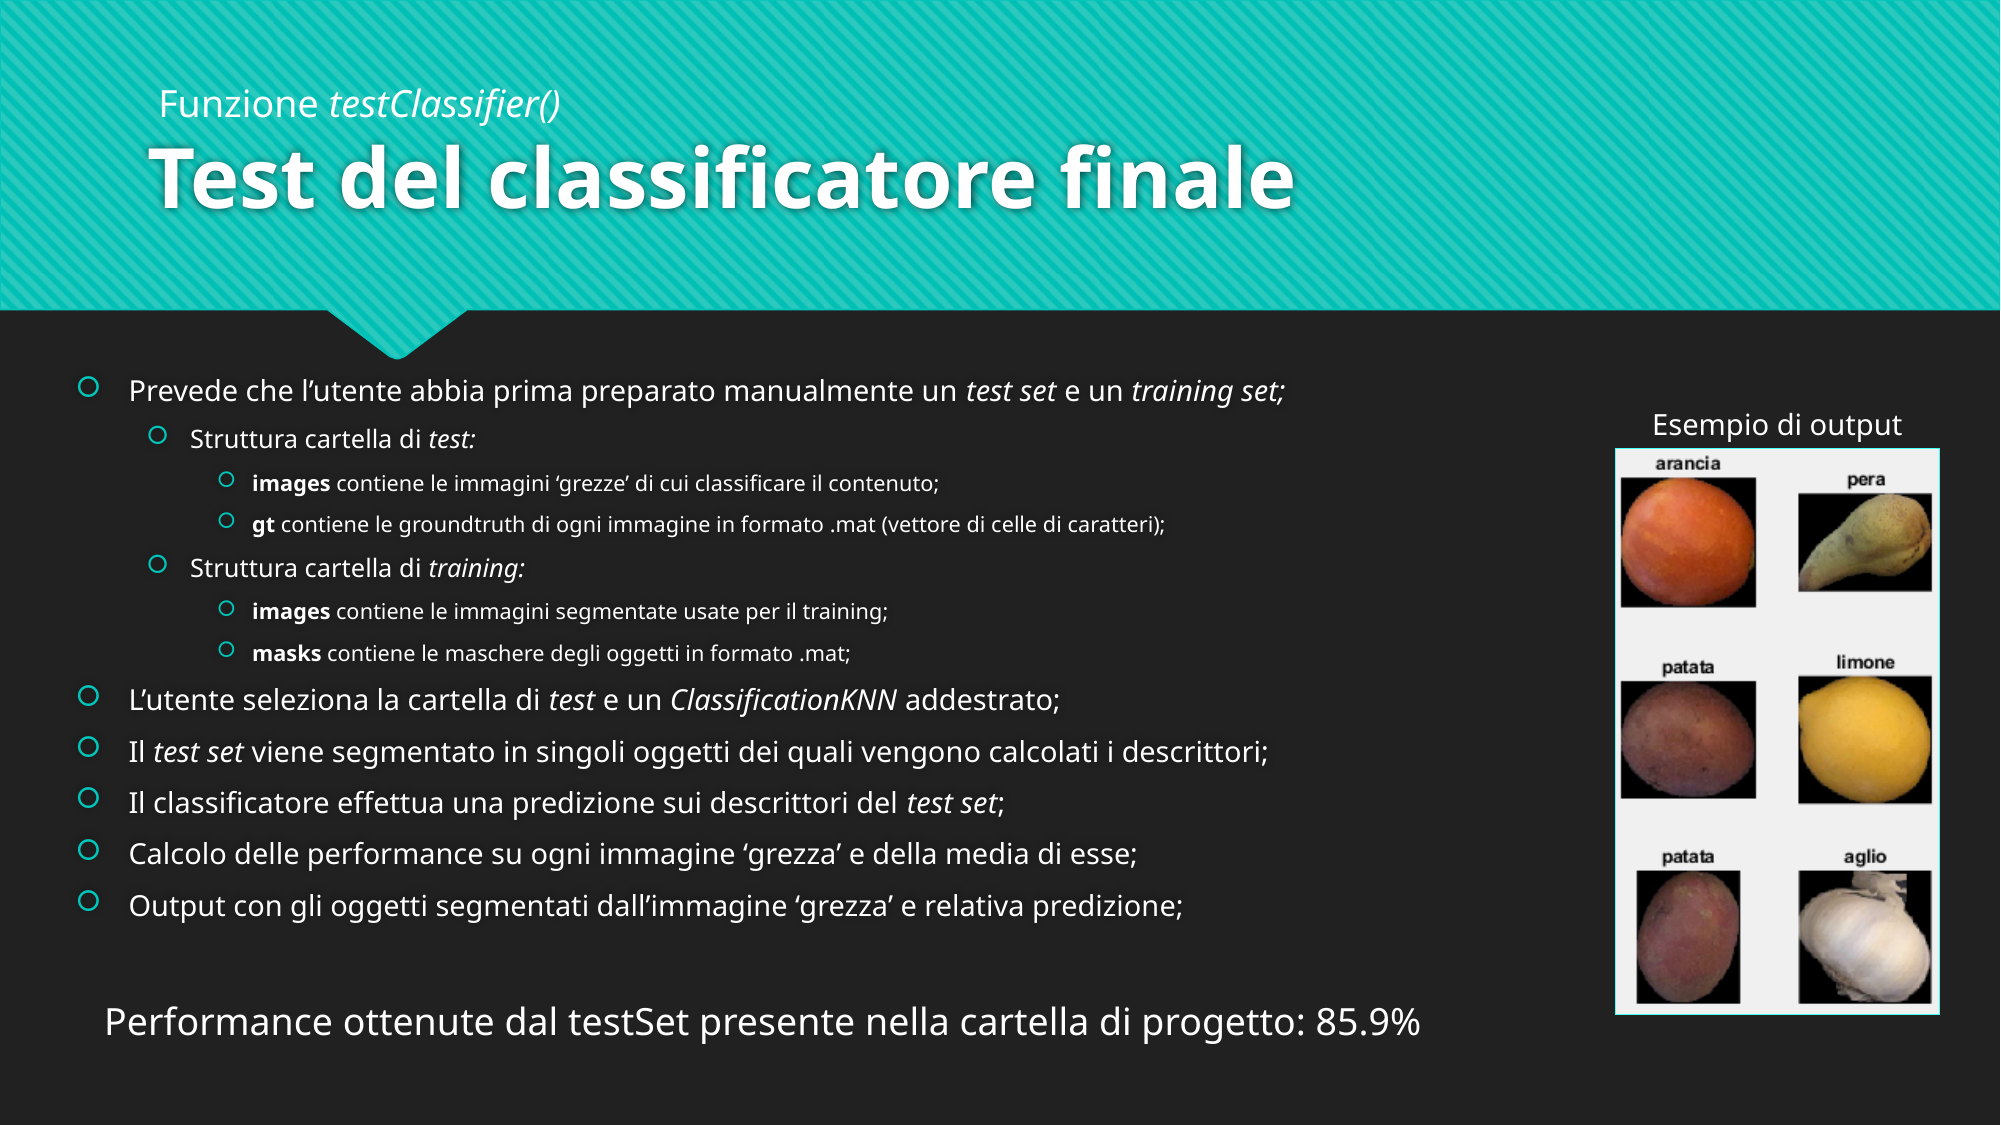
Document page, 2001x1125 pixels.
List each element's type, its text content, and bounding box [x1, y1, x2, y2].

title Test del classificatore finale [132, 73, 1868, 233]
list Prevede che l’utente abbia prima preparato manualmente un test set e un training set; Struttura cartella di test: images contiene le immagini ‘grezze’ di cui classificare il contenuto; gt contiene le groundtruth di ogni immagine in formato .mat (vettore di celle di caratteri); Struttura cartella di training: images contiene le immagini segmentate usate per il training; masks contiene le maschere degli oggetti in formato .mat; L’utente seleziona la cartella di test e un ClassificationKNN addestrato; Il test set viene segmentato in singoli oggetti dei quali vengono calcolati i descrittori; Il classificatore effettua una predizione sui descrittori del test set; Calcolo delle performance su ogni immagine ‘grezza’ e della media di esse; Output con gli oggetti segmentati dall’immagine ‘grezza’ e relativa predizione; [60, 364, 1561, 931]
text_box Performance ottenute dal testSet presente nella cartella di progetto: 85.9% [89, 991, 1438, 1051]
text_box Esempio di output [1637, 398, 1918, 448]
text_box Funzione testClassifier() [143, 72, 577, 133]
picture [1615, 448, 1940, 1015]
